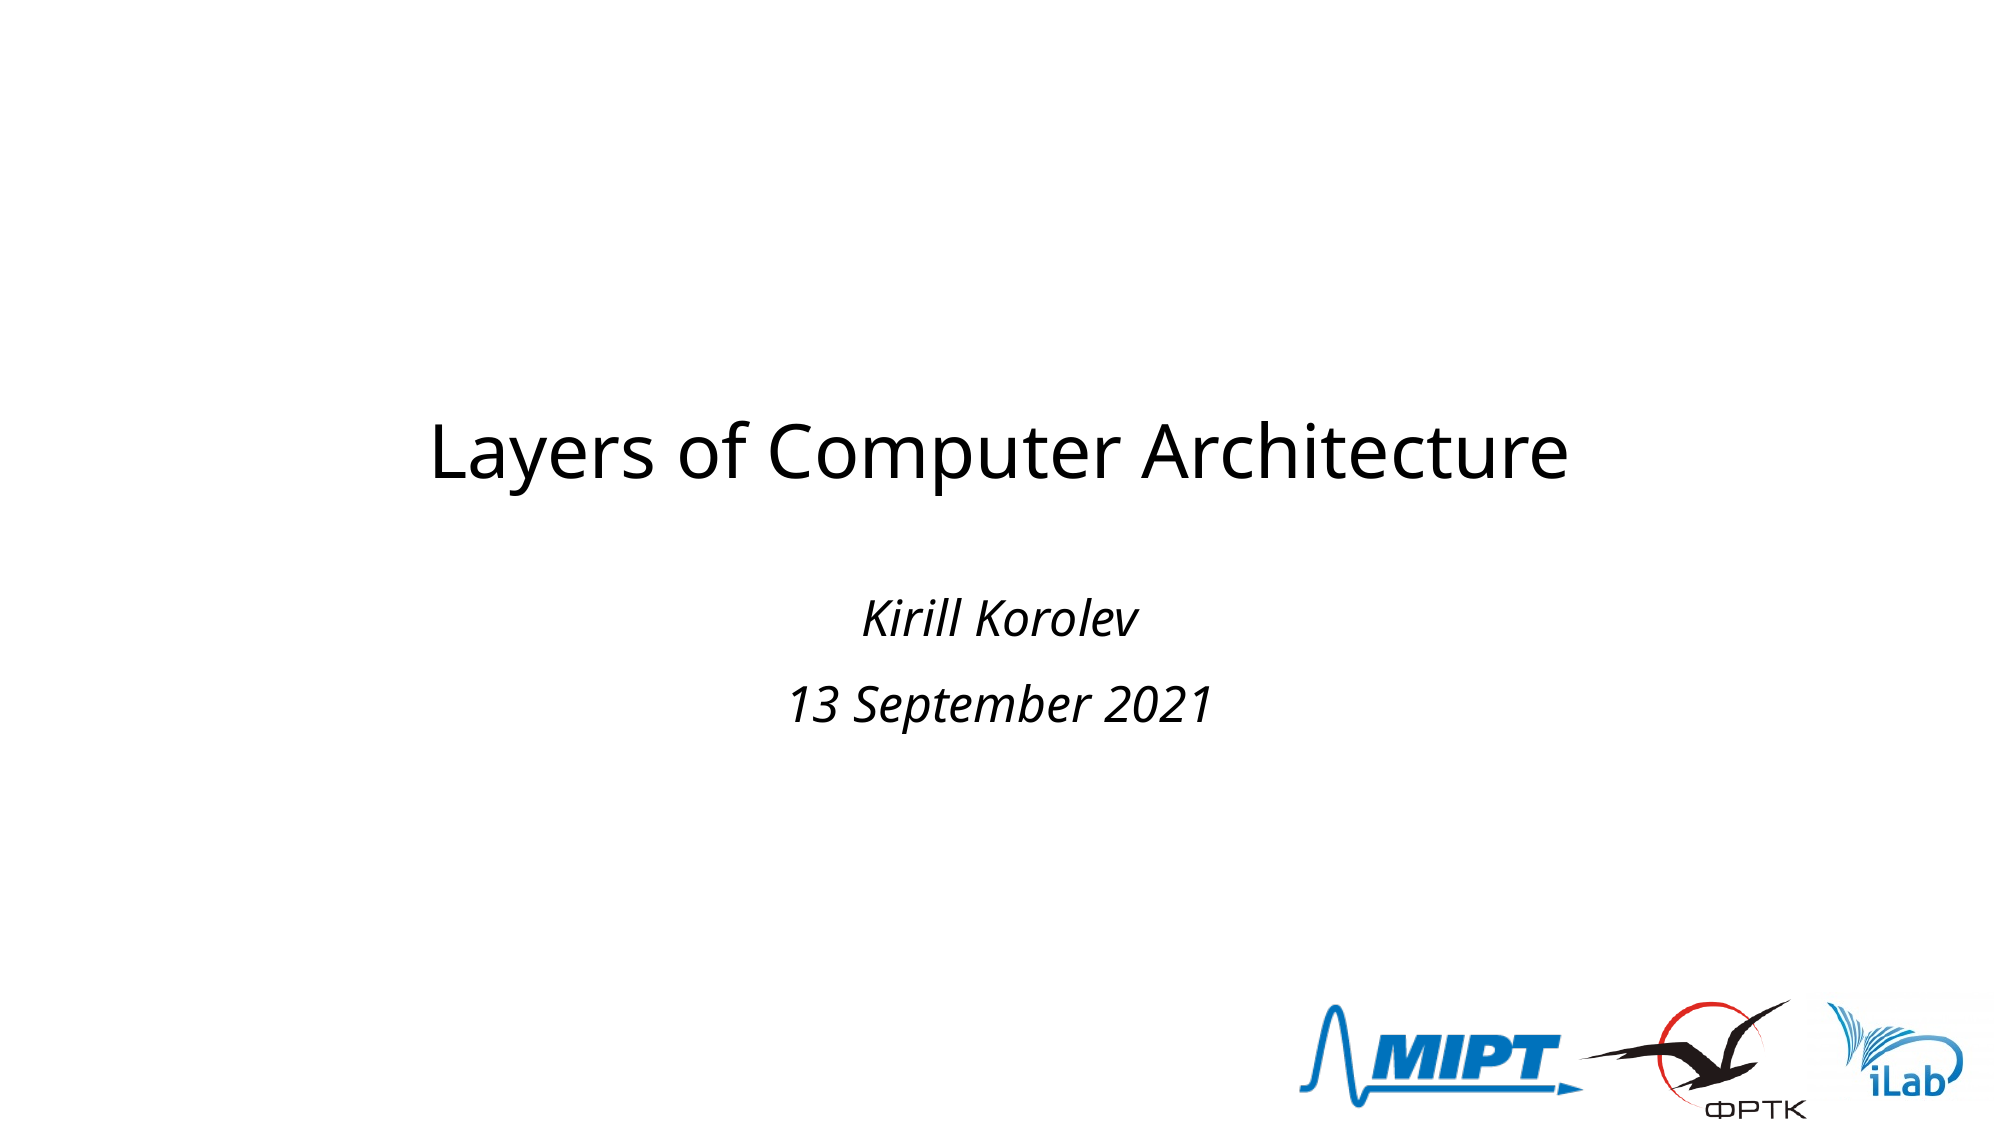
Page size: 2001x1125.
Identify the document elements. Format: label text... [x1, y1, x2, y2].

picture [1219, 987, 1994, 1119]
subtitle Kirill Korolev 13 September 2021 [249, 590, 1750, 863]
title Layers of Computer Architecture [249, 184, 1750, 502]
